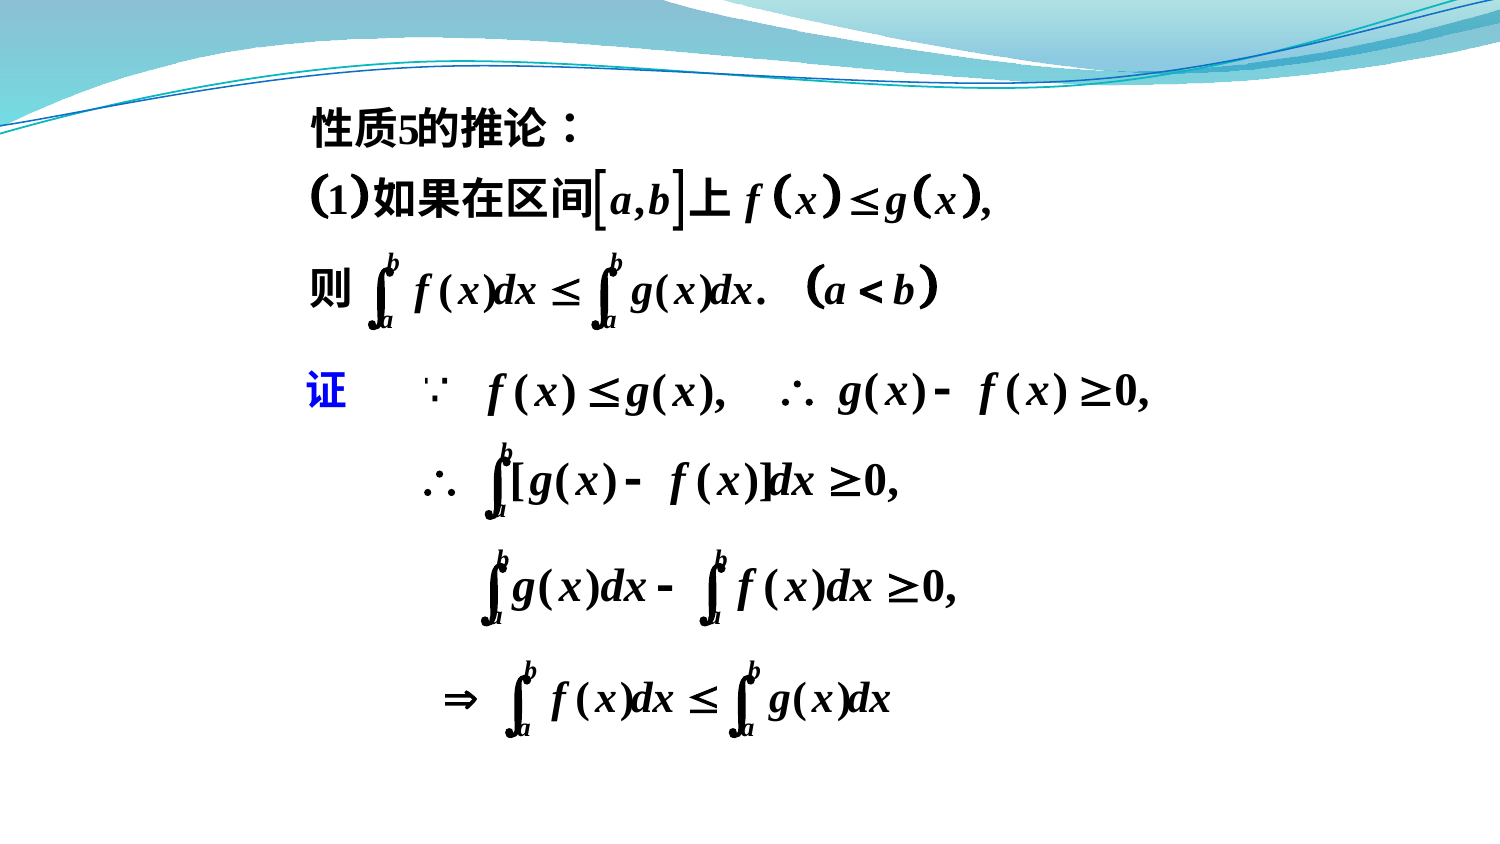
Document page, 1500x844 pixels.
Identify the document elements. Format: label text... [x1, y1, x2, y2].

text_box 证 [290, 356, 385, 422]
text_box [781, 369, 1151, 420]
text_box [309, 104, 995, 333]
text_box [423, 437, 901, 522]
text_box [471, 543, 960, 629]
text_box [441, 654, 896, 741]
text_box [424, 370, 729, 421]
